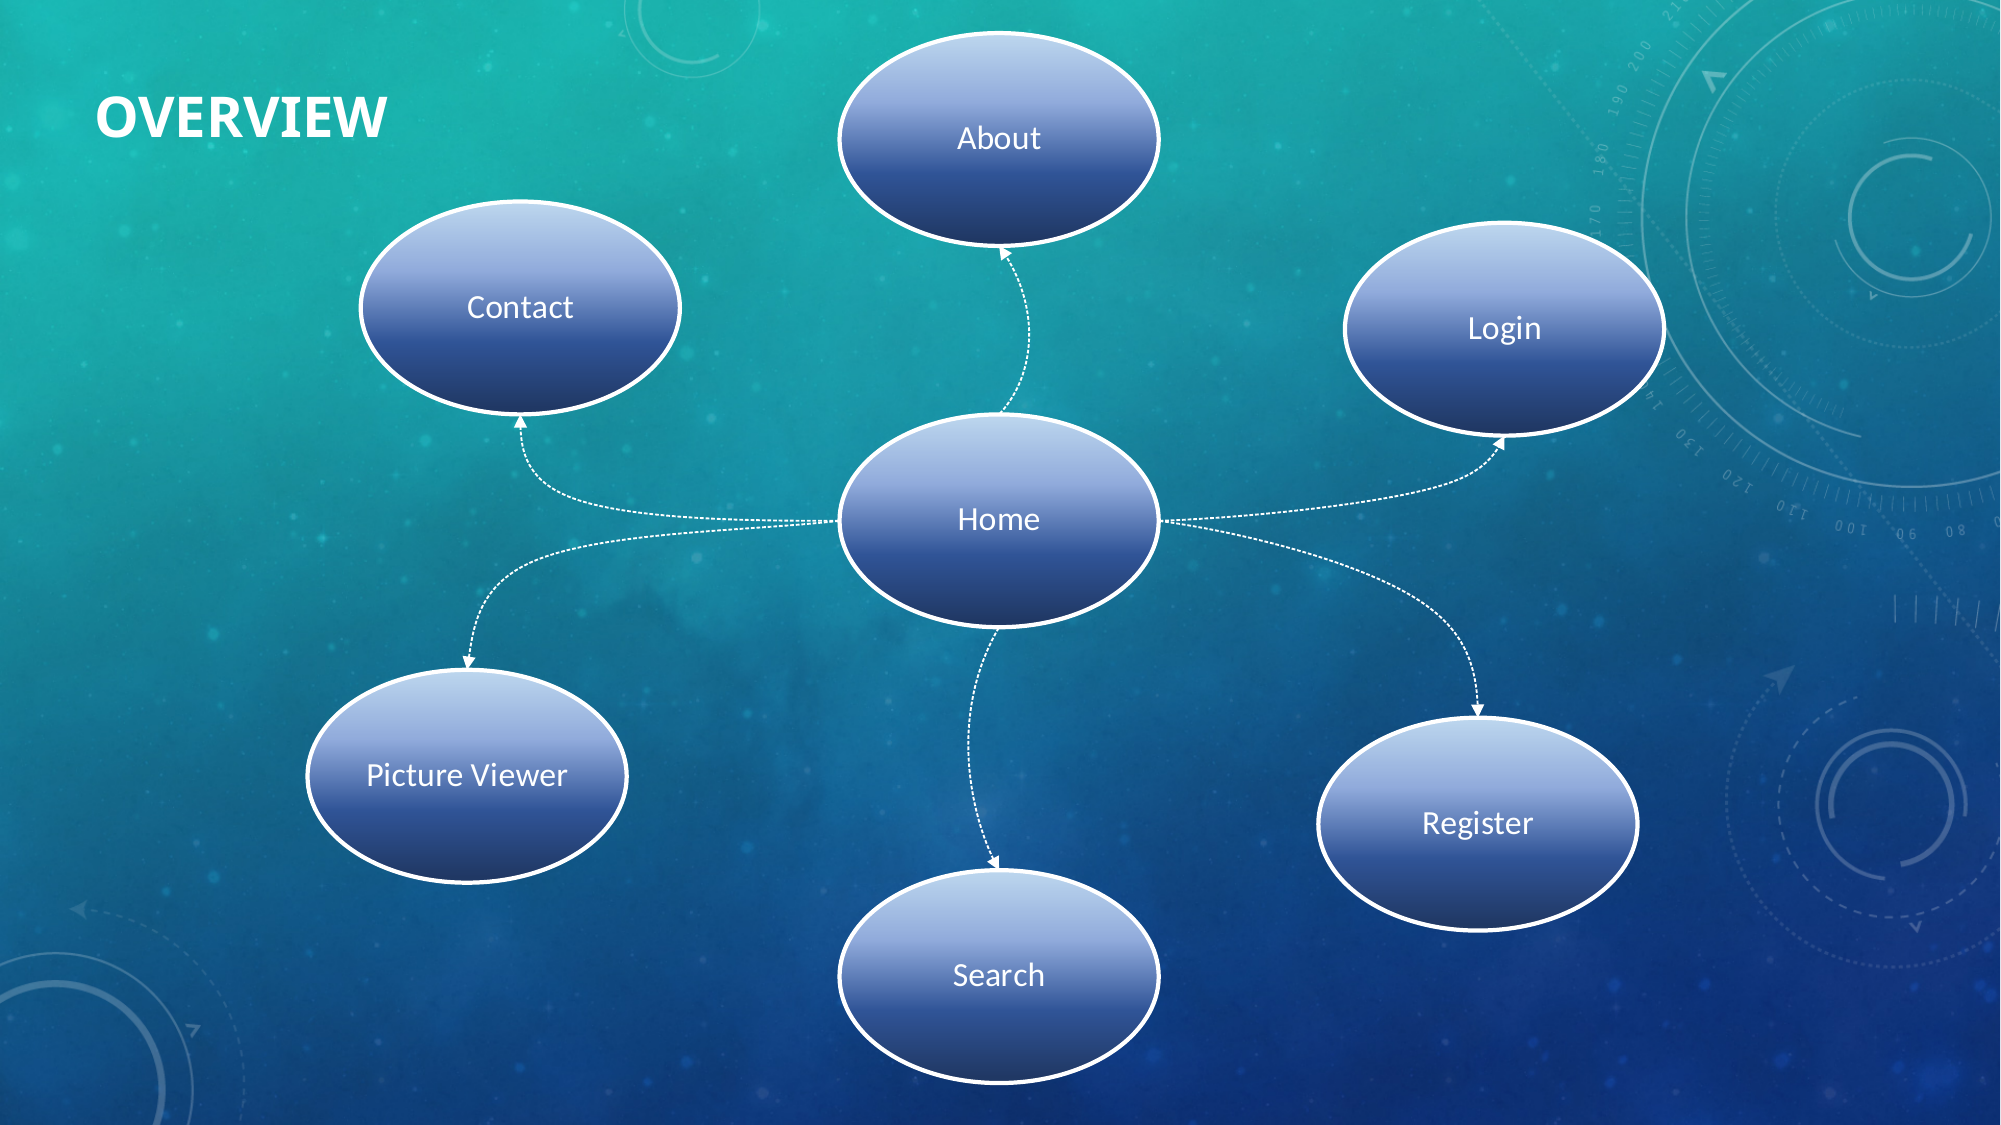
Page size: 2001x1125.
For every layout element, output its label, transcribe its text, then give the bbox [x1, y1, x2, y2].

title Overview [79, 73, 296, 175]
picture [0, 0, 2001, 1125]
